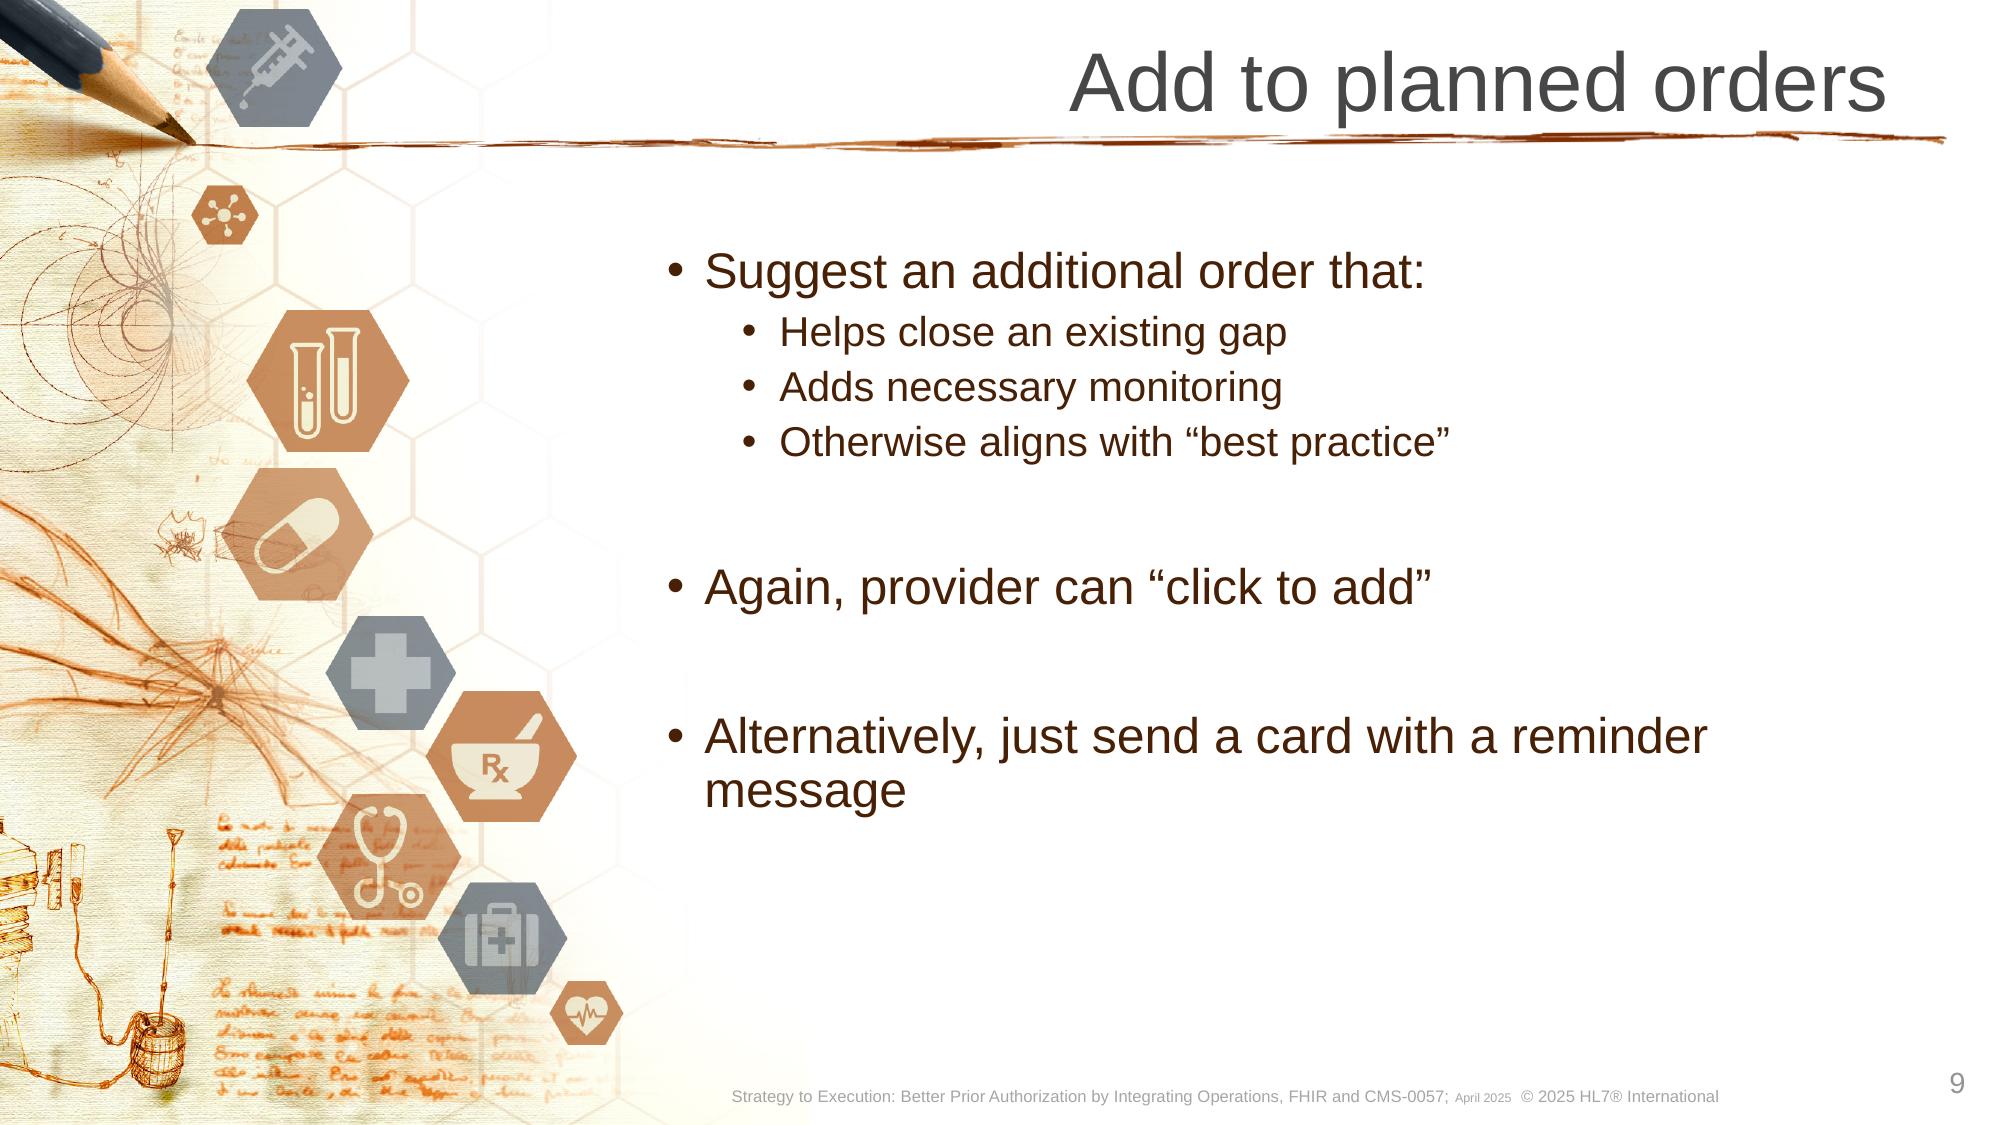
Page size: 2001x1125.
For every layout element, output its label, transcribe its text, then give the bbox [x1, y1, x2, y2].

slide_number 9 [1870, 1064, 1966, 1125]
title Add to planned orders [648, 32, 1904, 160]
picture [0, 0, 1949, 1125]
list Suggest an additional order that: Helps close an existing gap Adds necessary monitoring Otherwise aligns with “best practice” Again, provider can “click to add” Alternatively, just send a card with a reminder message [652, 238, 1940, 1056]
